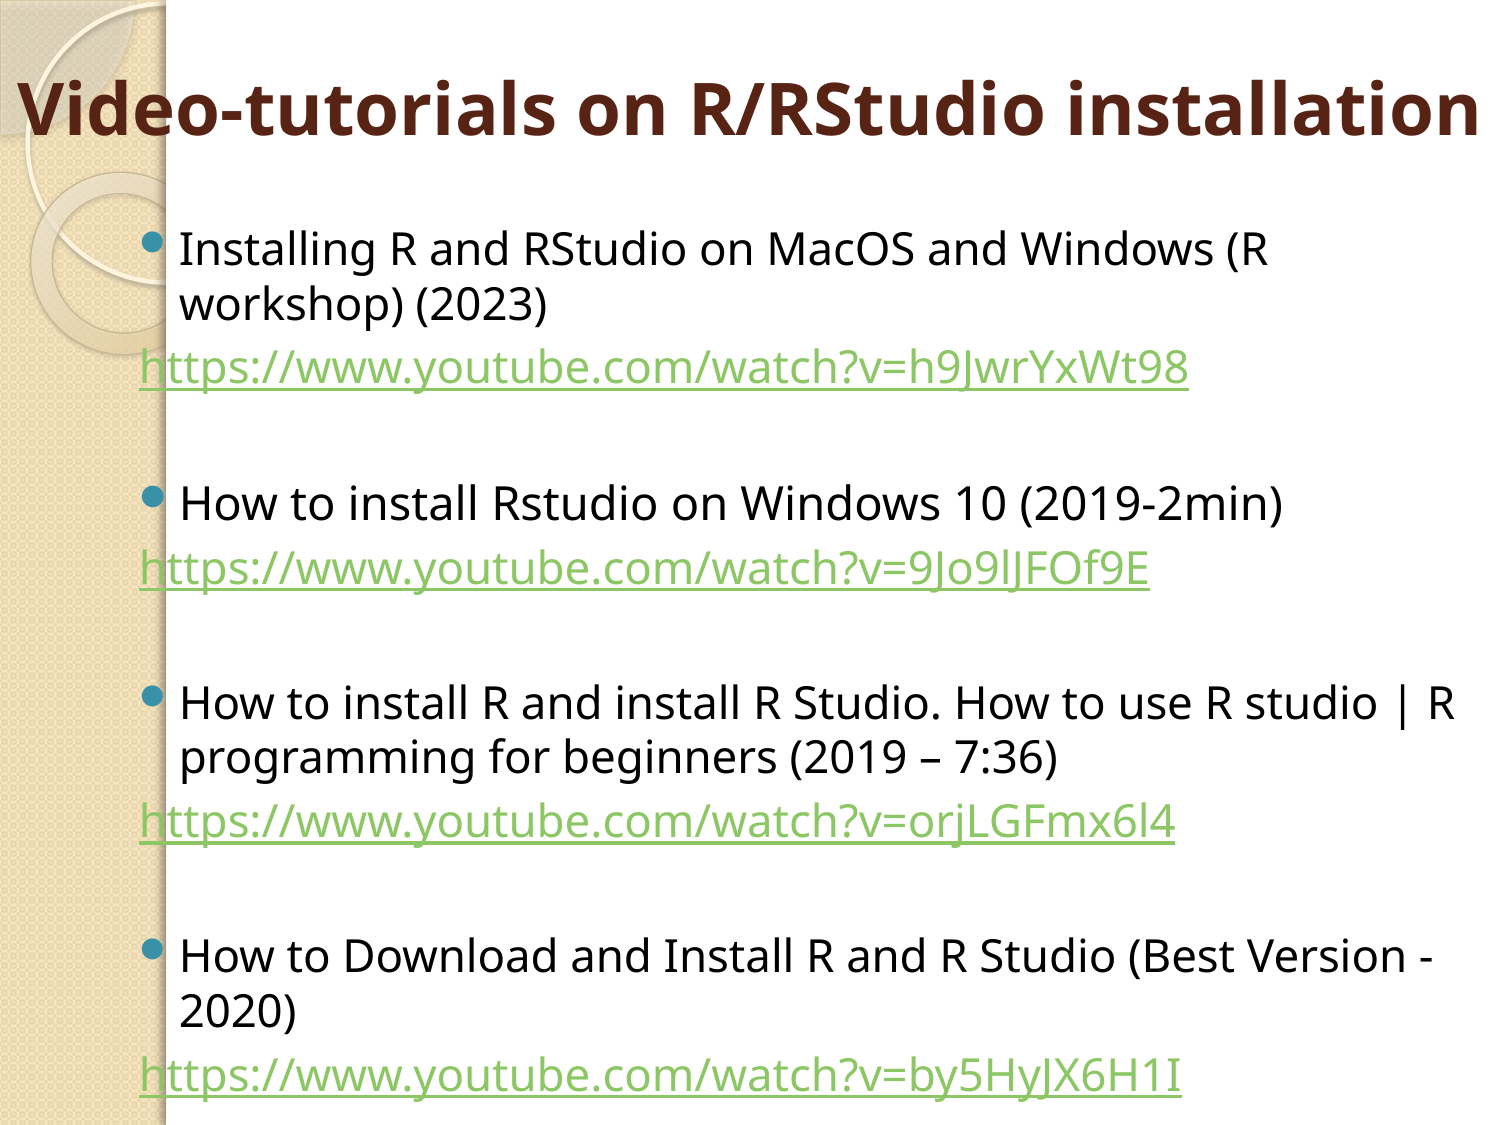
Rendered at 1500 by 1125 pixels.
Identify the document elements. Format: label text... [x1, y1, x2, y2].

title Video-tutorials on R/RStudio installation [0, 12, 1500, 200]
text_box Installing R and RStudio on MacOS and Windows (R workshop) (2023) https://www.youtube.com/watch?v=h9JwrYxWt98 How to install Rstudio on Windows 10 (2019-2min) https://www.youtube.com/watch?v=9Jo9lJFOf9E How to install R and install R Studio. How to use R studio | R programming for beginners (2019 – 7:36) https://www.youtube.com/watch?v=orjLGFmx6l4 How to Download and Install R and R Studio (Best Version - 2020) https://www.youtube.com/watch?v=by5HyJX6H1I [112, 212, 1500, 1125]
